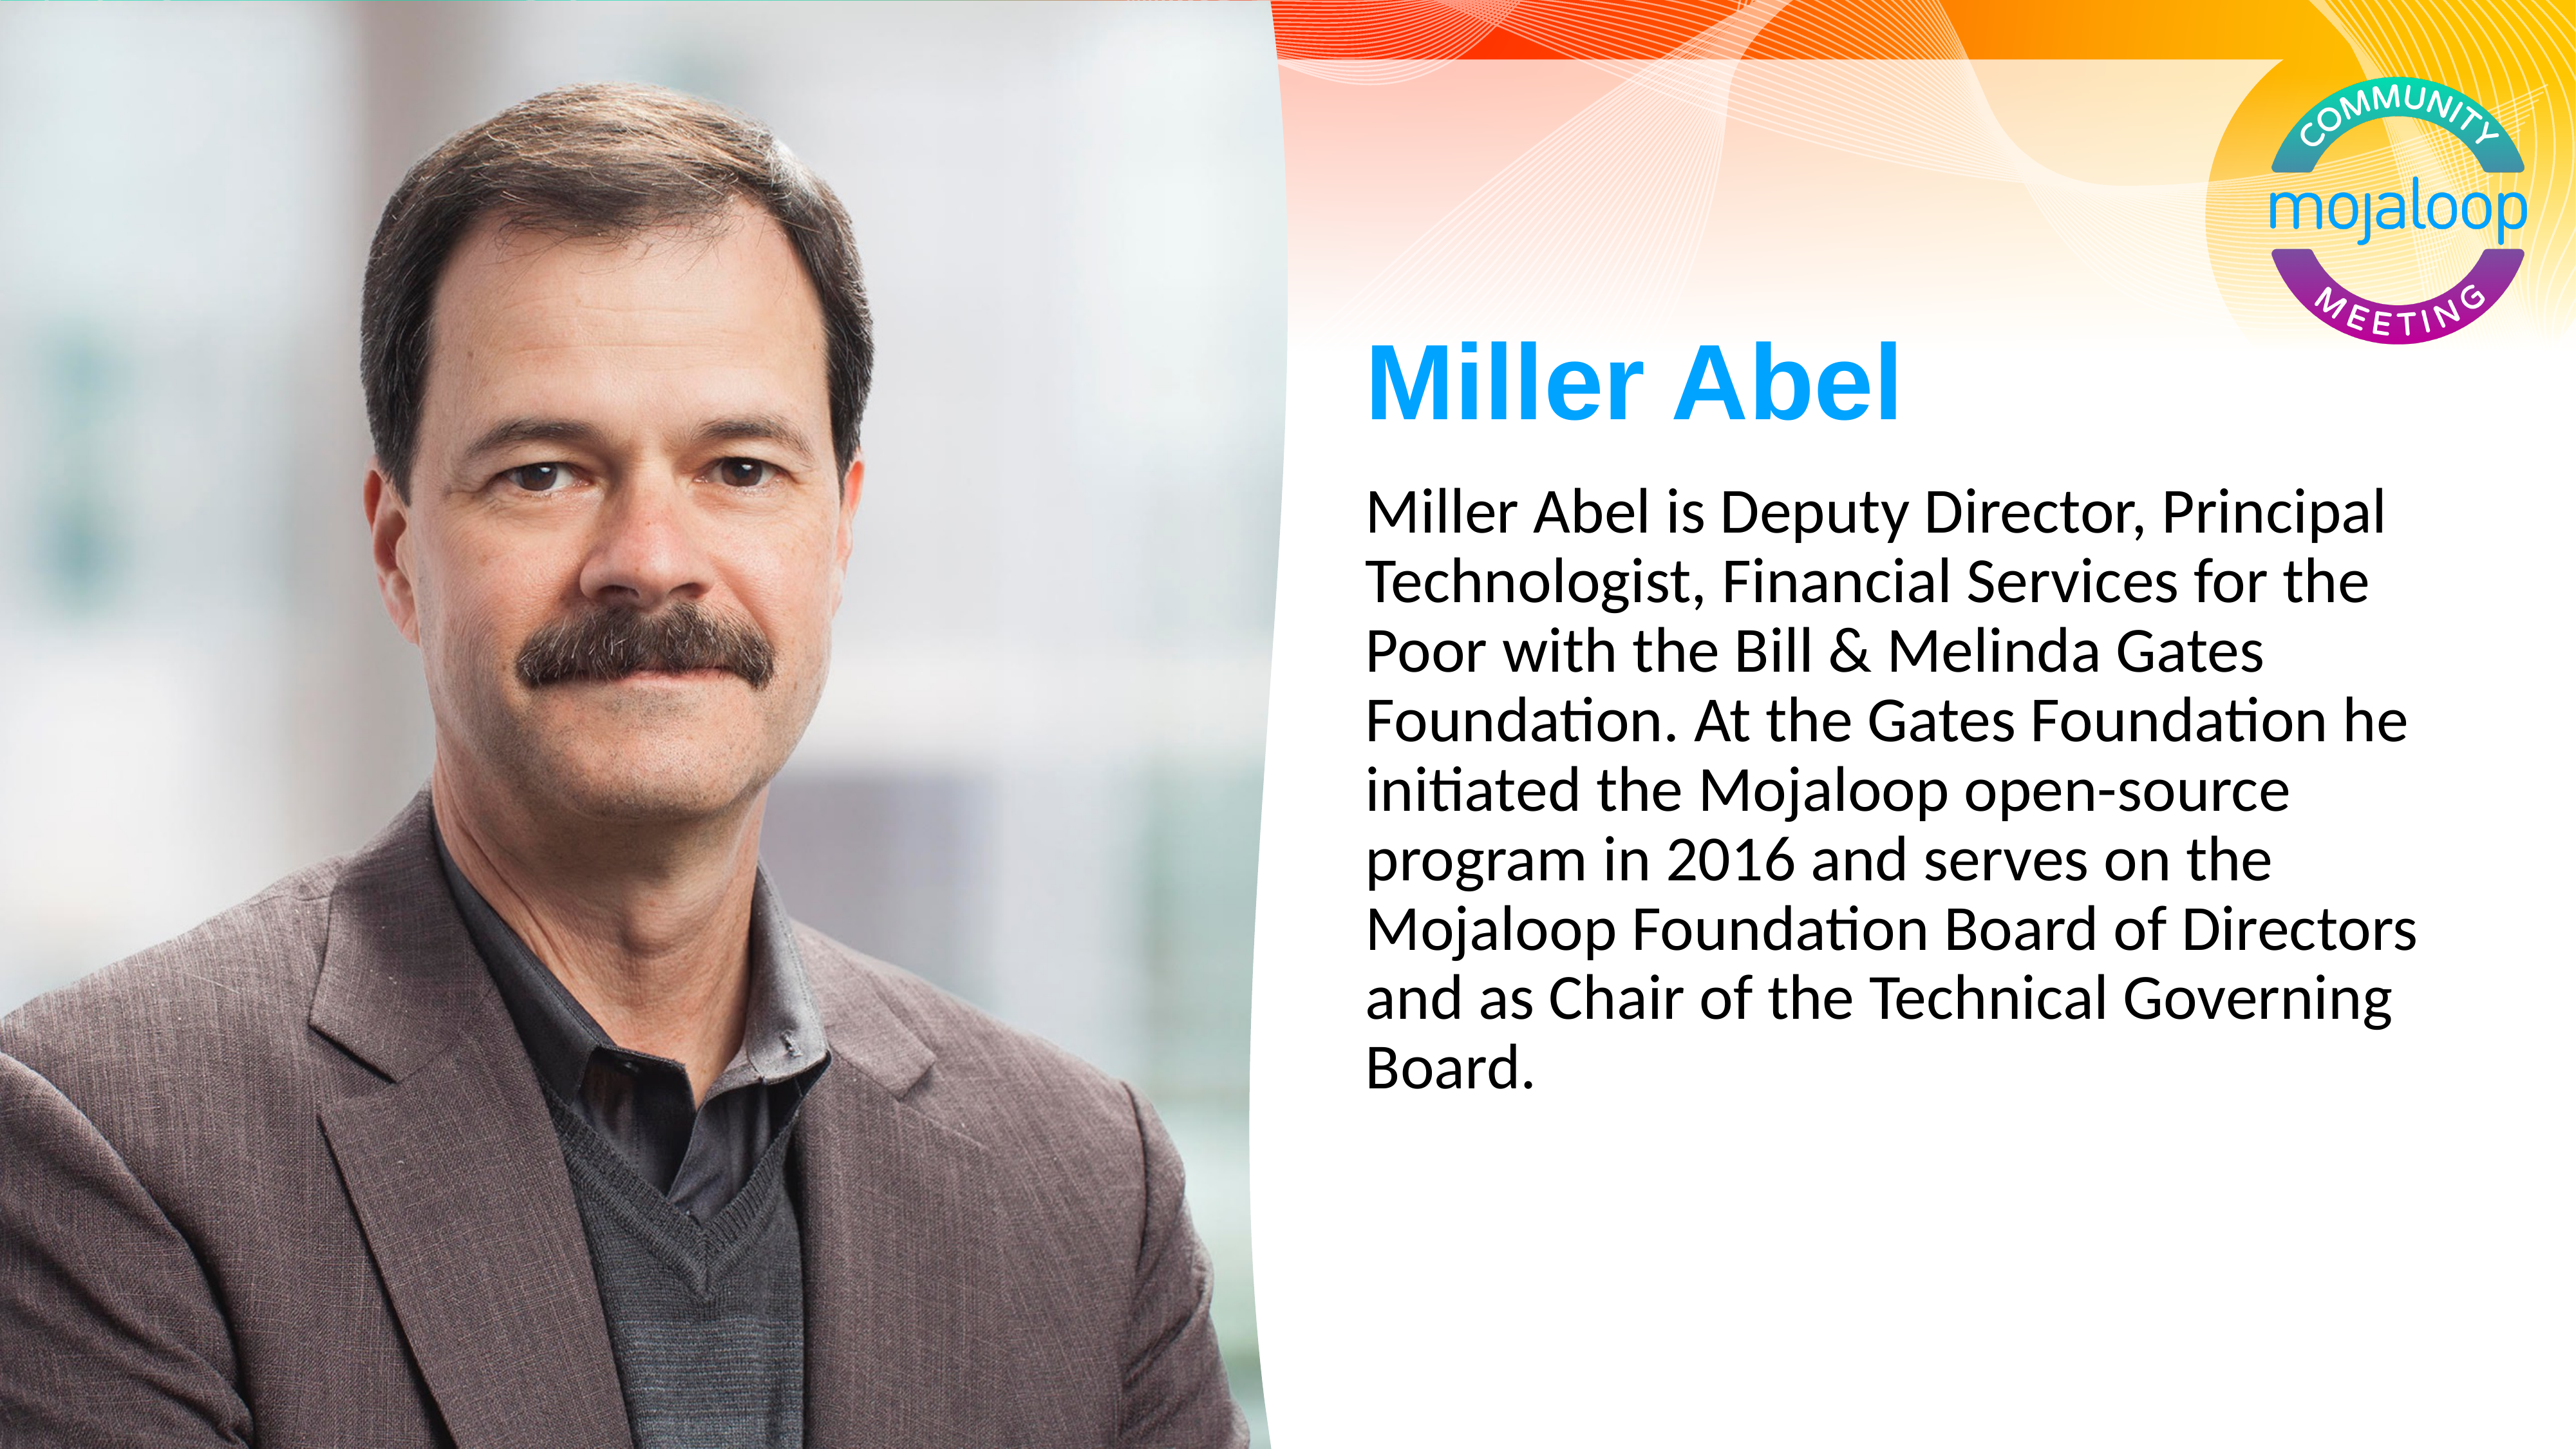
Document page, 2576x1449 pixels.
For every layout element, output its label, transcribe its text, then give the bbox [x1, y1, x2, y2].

list Miller Abel is Deputy Director, Principal Technologist, Financial Services for the Poor with the Bill & Melinda Gates Foundation. At the Gates Foundation he initiated the Mojaloop open-source program in 2016 and serves on the Mojaloop Foundation Board of Directors and as Chair of the Technical Governing Board. [1355, 472, 2474, 1345]
title Miller Abel [1355, 103, 2474, 448]
picture [0, 0, 2576, 1449]
